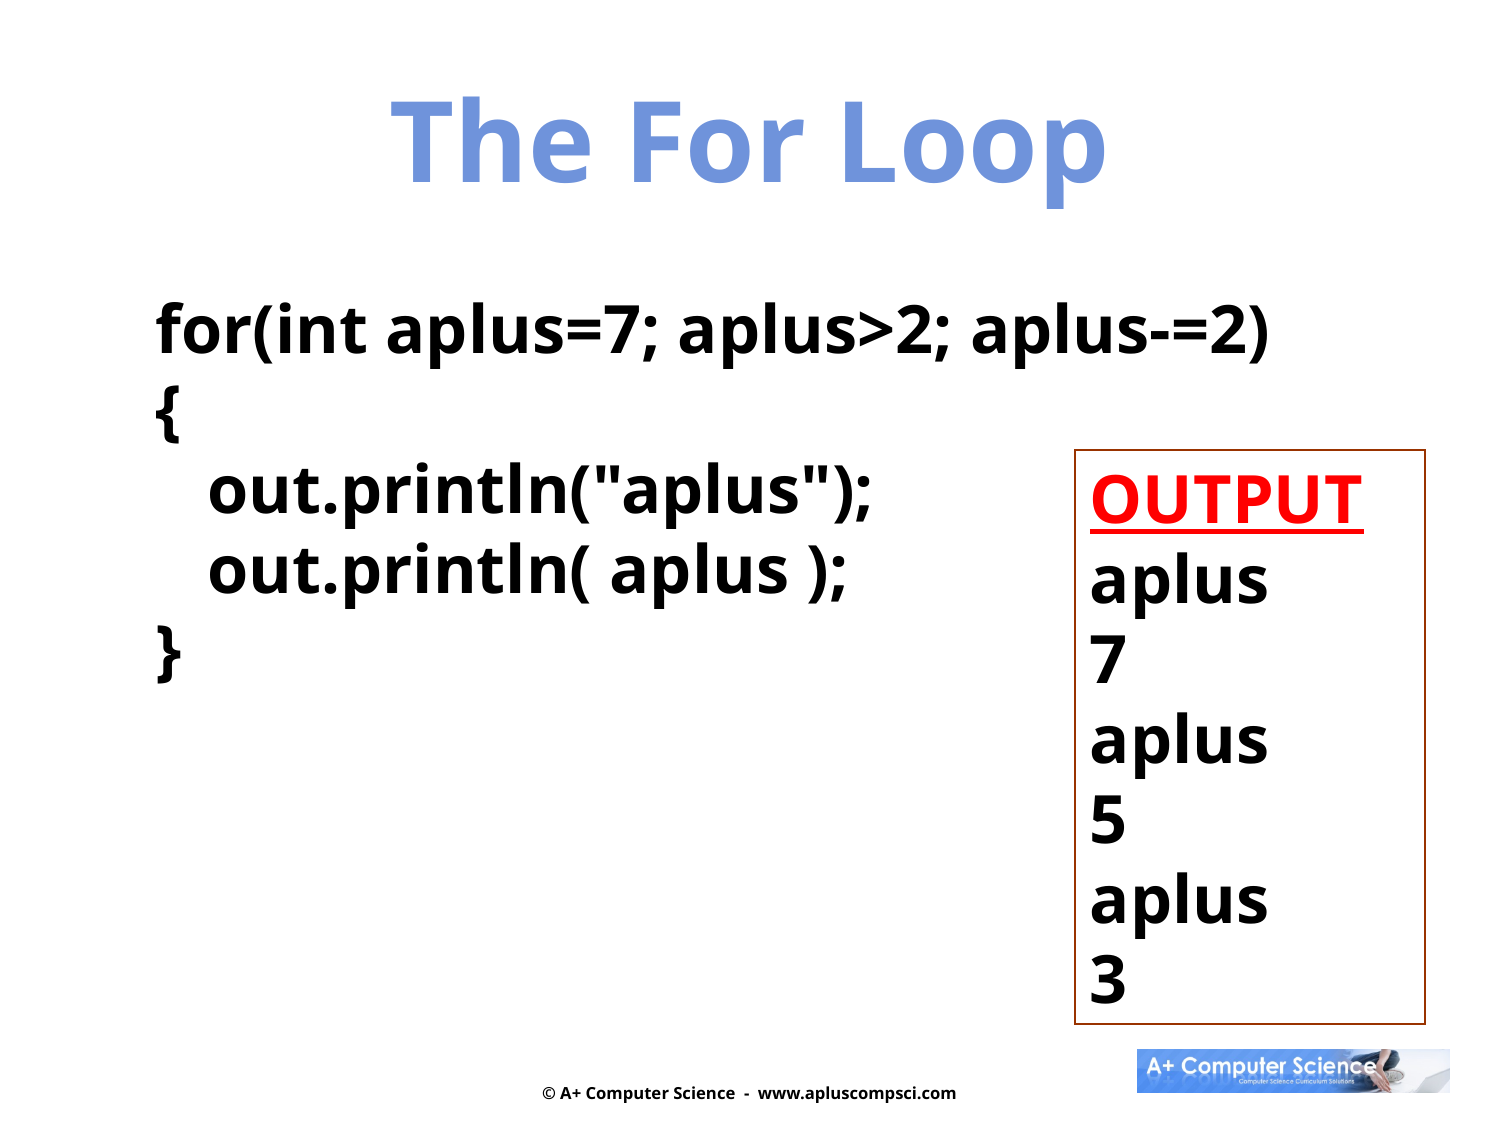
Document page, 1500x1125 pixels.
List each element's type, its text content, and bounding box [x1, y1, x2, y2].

text_box OUTPUT aplus 7 aplus 5 aplus 3 [1074, 449, 1425, 1025]
text_box for(int aplus=7; aplus>2; aplus-=2) { out.println("aplus"); out.println( aplus ); } [140, 213, 1287, 775]
footer © A+ Computer Science - www.apluscompsci.com [512, 1024, 988, 1101]
picture [1137, 1049, 1450, 1093]
text_box The For Loop [0, 62, 1500, 213]
